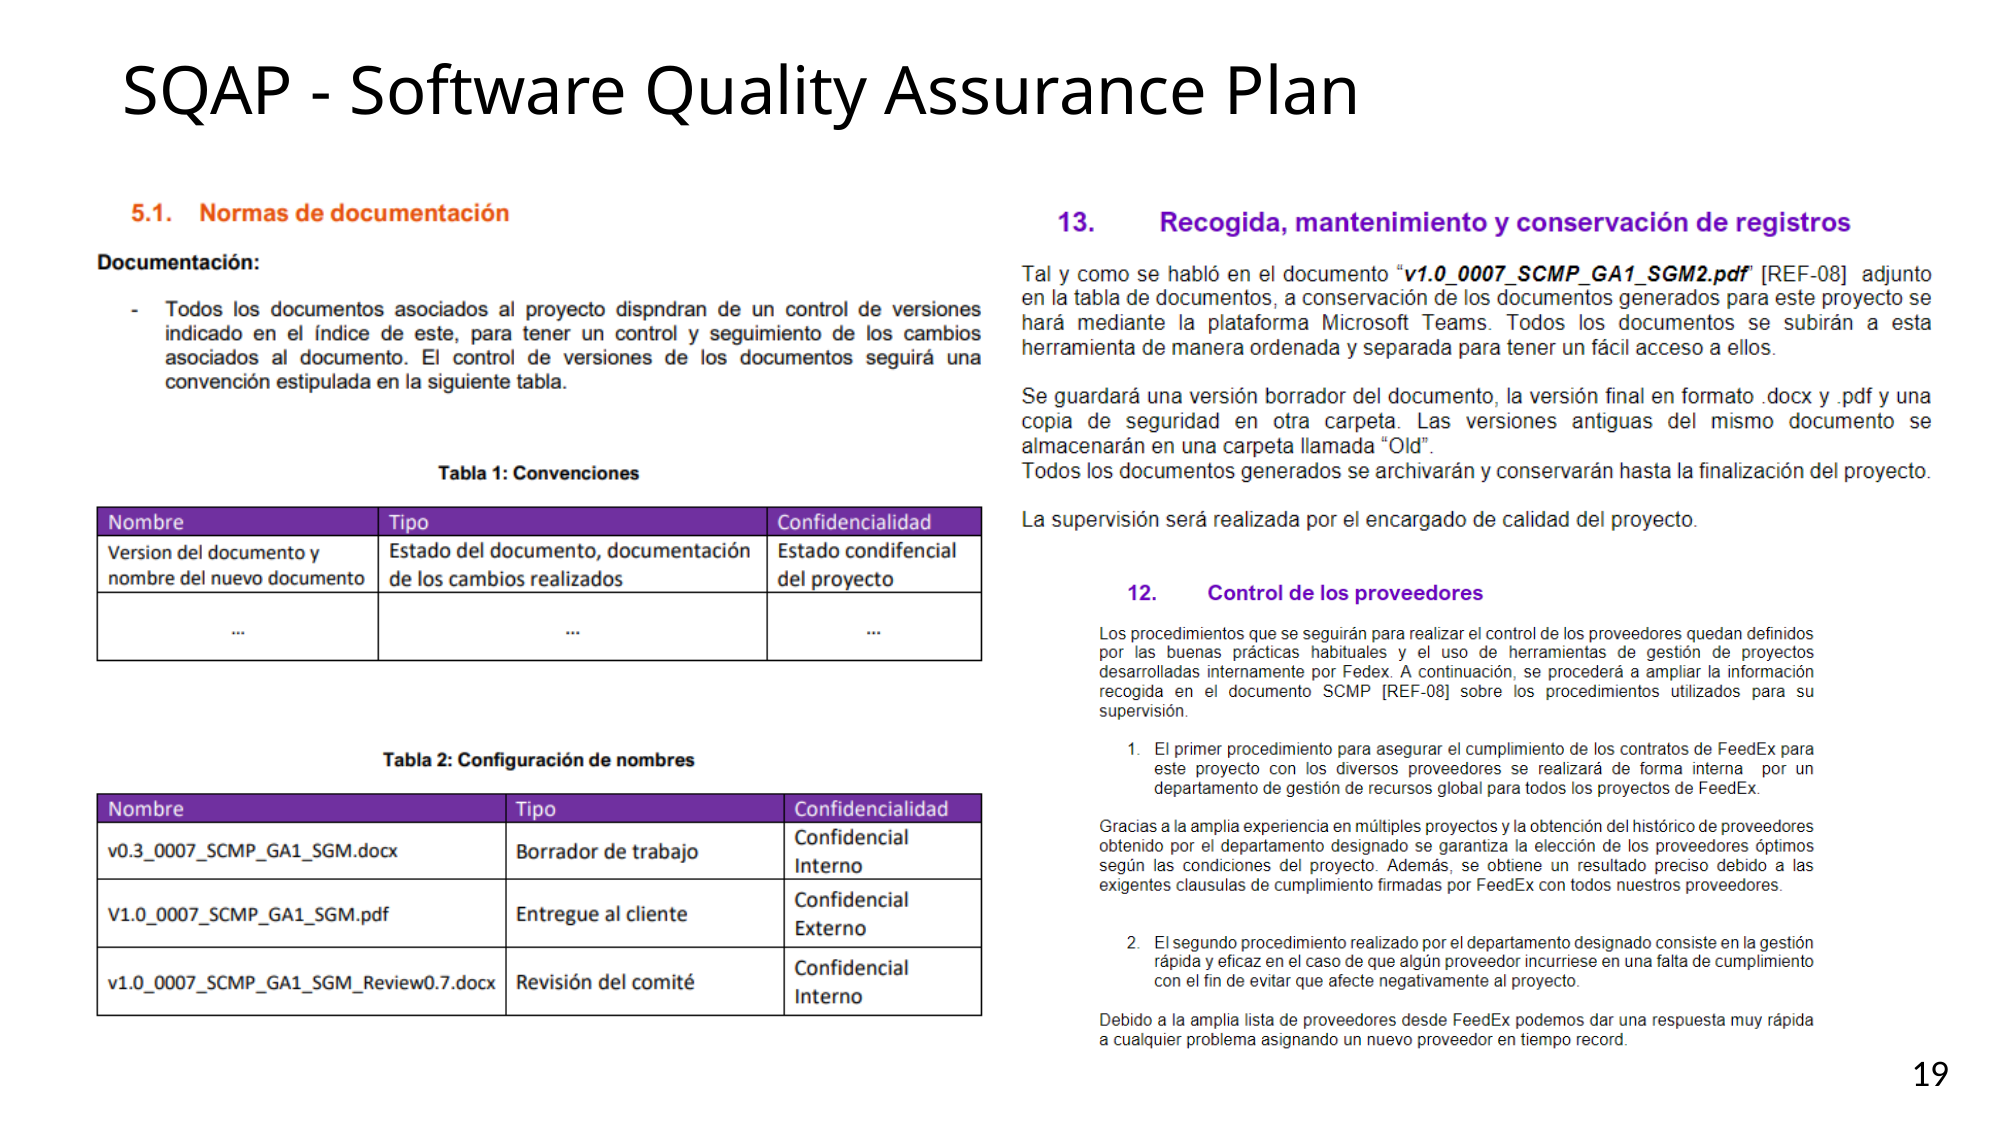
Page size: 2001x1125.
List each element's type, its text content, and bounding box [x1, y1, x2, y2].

picture [84, 183, 998, 1039]
picture [1002, 187, 1940, 540]
picture [1091, 560, 1835, 1070]
text_box SQAP - Software Quality Assurance Plan [108, 40, 1897, 136]
text_box 19 [1896, 1041, 1974, 1102]
